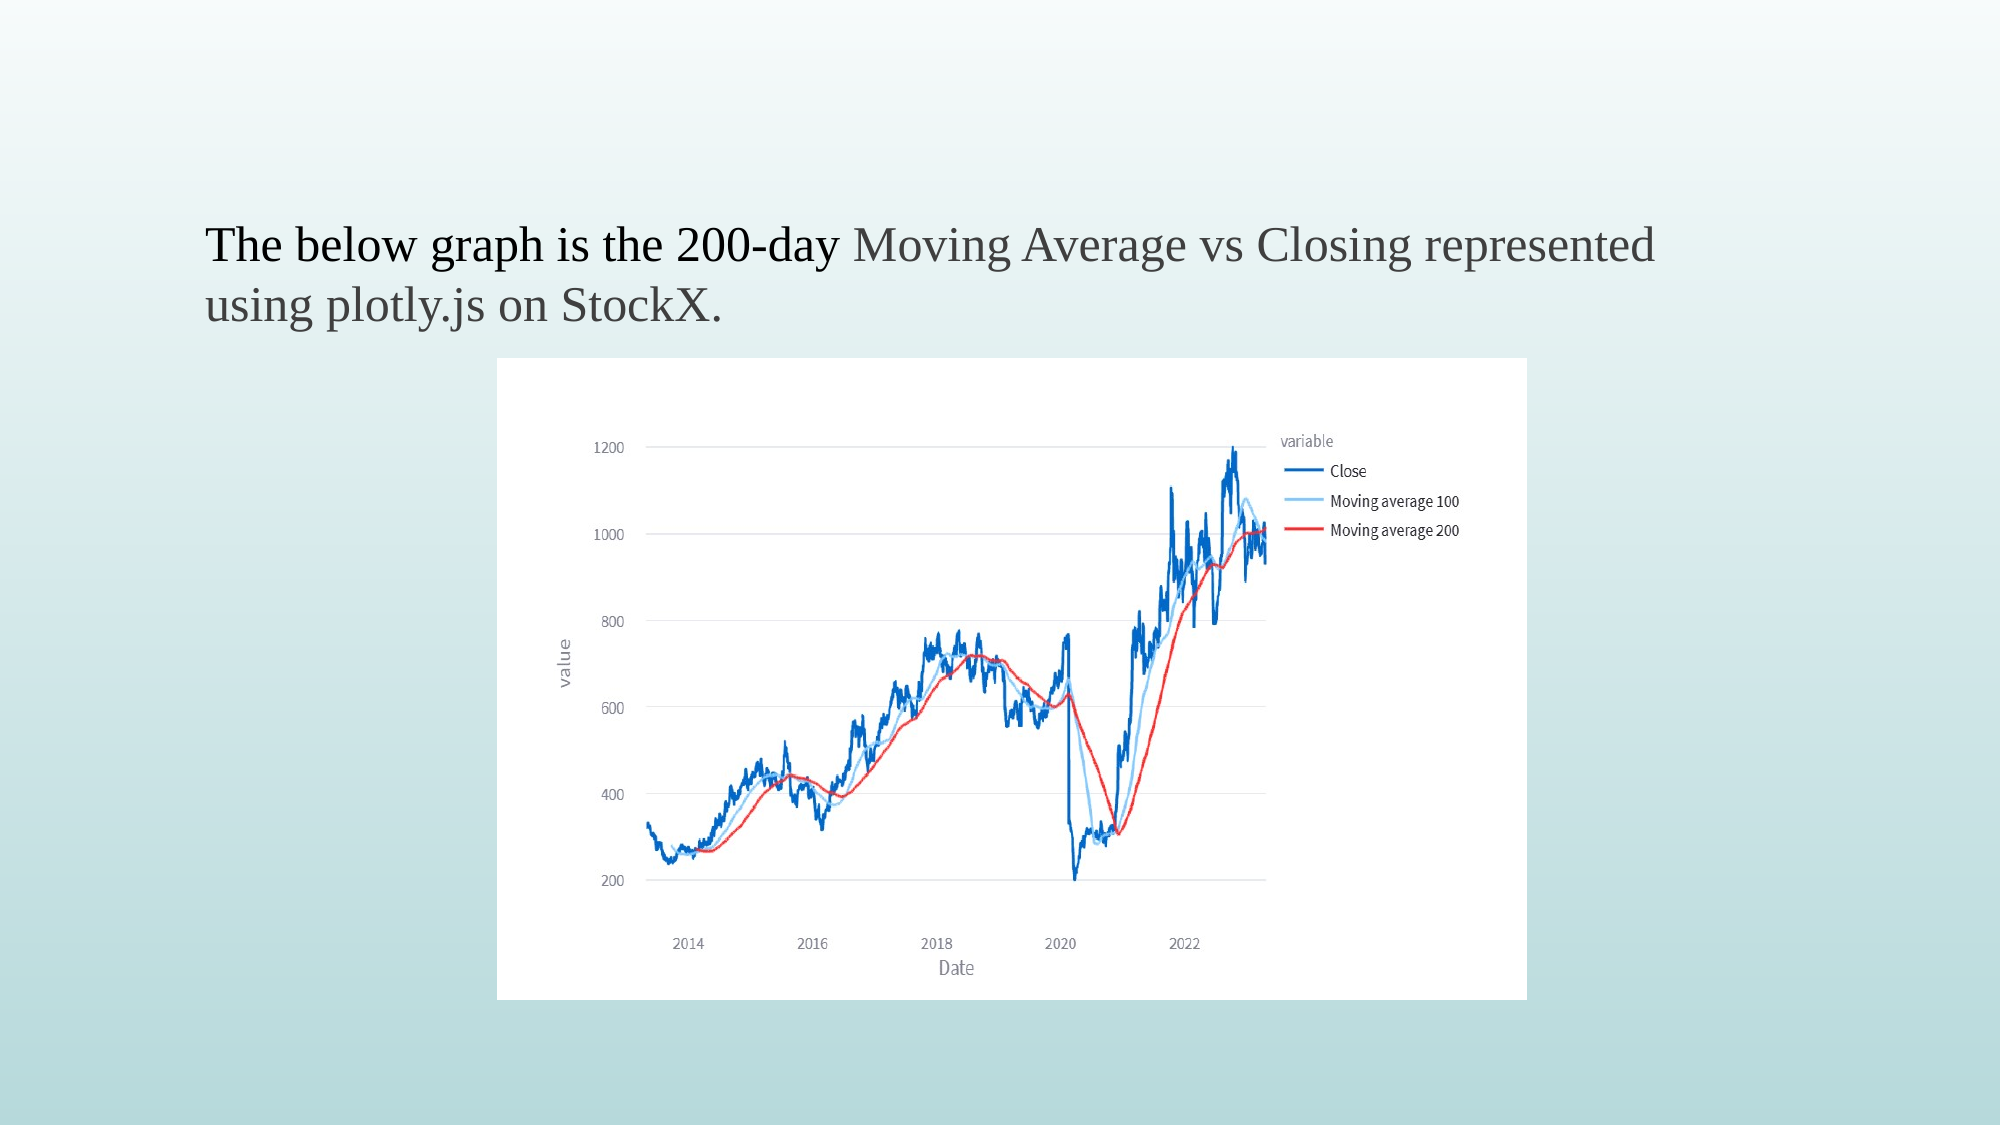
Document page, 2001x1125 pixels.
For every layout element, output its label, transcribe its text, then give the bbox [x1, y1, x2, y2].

text_box The below graph is the 200-day Moving Average vs Closing represented using plotly.js on StockX. [142, 204, 1881, 391]
picture [497, 358, 1527, 1001]
